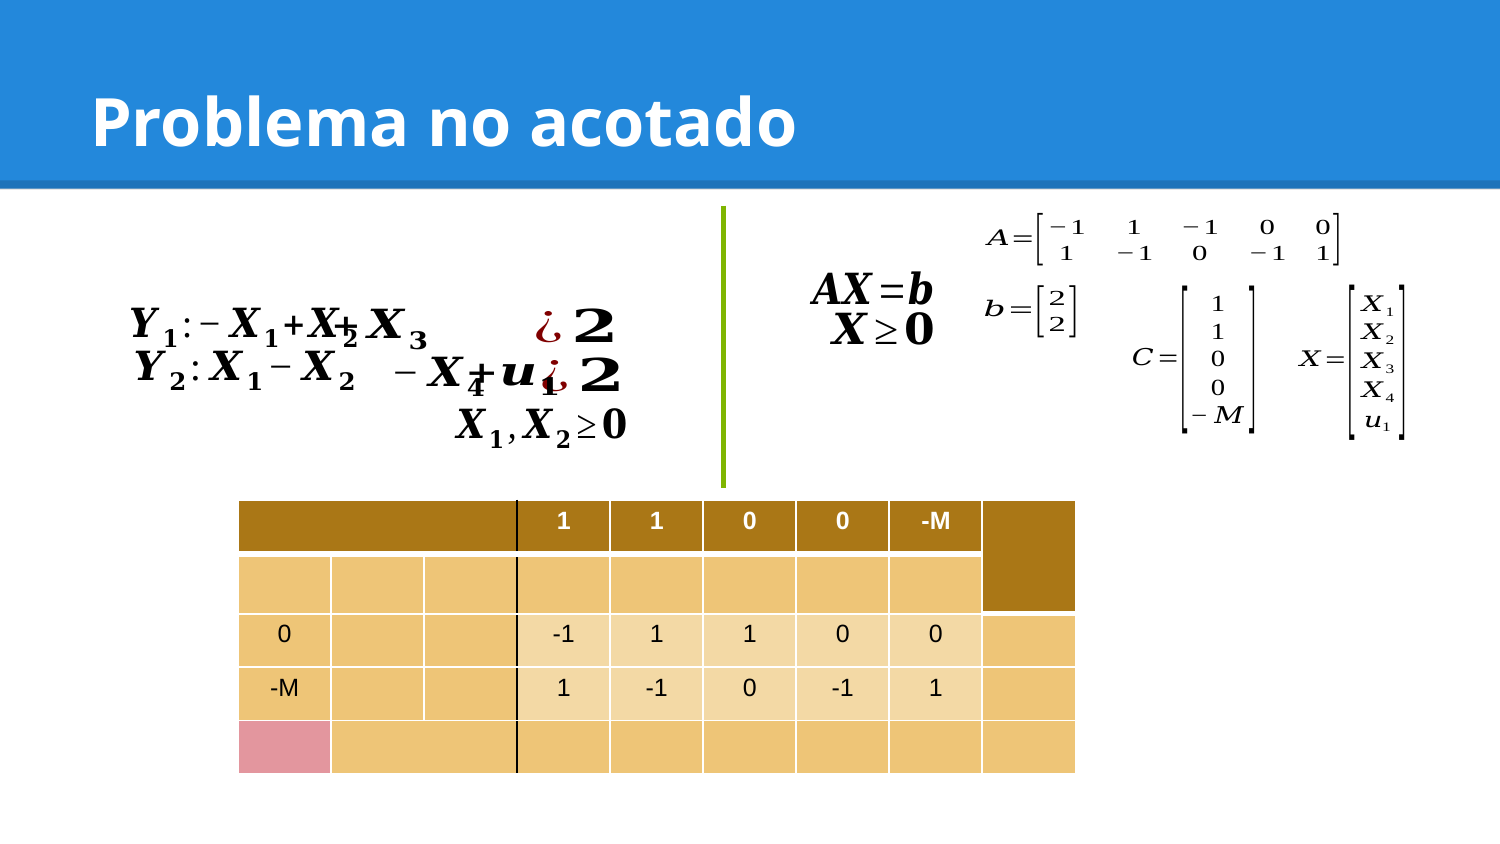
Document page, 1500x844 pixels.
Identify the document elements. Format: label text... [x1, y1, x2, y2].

title Problema no acotado [75, 33, 1425, 175]
